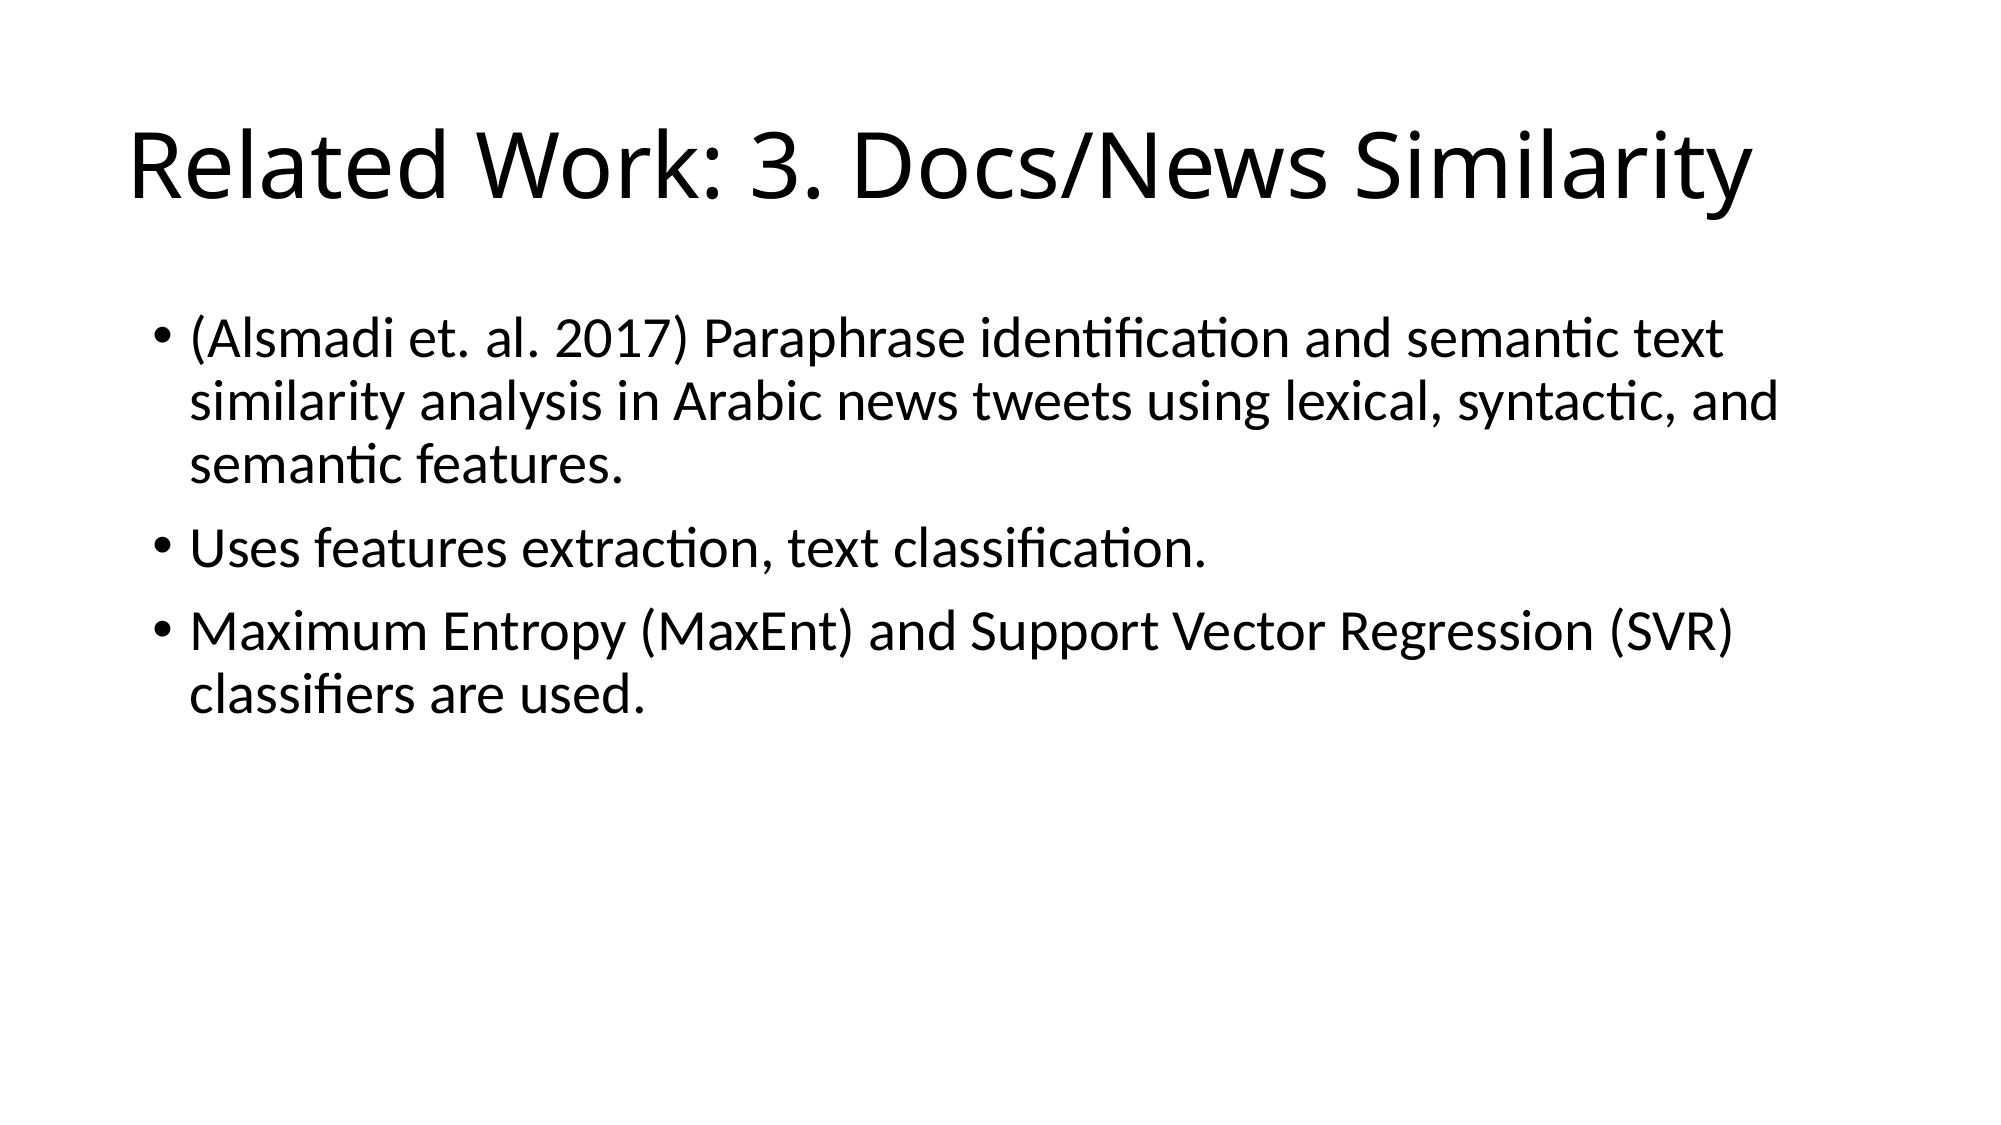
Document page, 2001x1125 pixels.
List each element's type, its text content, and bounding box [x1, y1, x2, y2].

title Related Work: 3. Docs/News Similarity [111, 59, 1950, 278]
list (Alsmadi et. al. 2017) Paraphrase identification and semantic text similarity analysis in Arabic news tweets using lexical, syntactic, and semantic features. Uses features extraction, text classification. Maximum Entropy (MaxEnt) and Support Vector Regression (SVR) classifiers are used. [137, 299, 1863, 1014]
